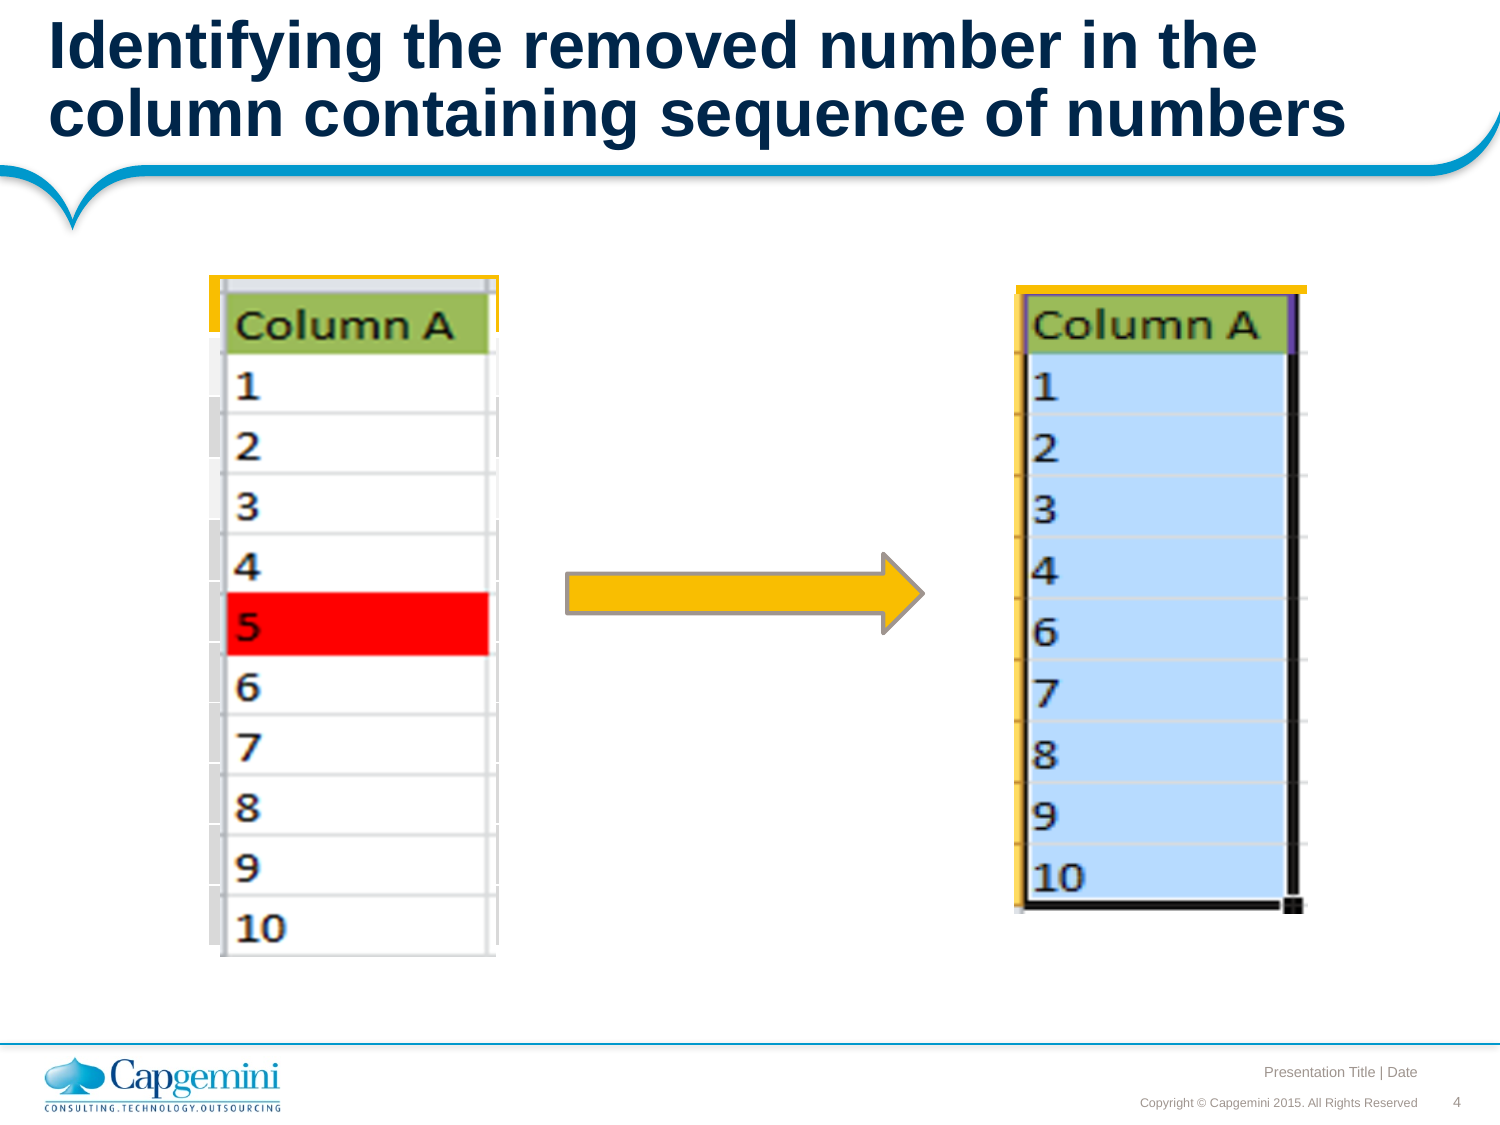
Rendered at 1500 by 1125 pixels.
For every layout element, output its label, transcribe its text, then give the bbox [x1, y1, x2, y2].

table_cell 10 [209, 886, 214, 945]
table_cell 2 [209, 397, 214, 457]
table_cell 4 [209, 520, 214, 580]
table_cell 8 [209, 764, 214, 823]
table_header Column A [1016, 285, 1307, 294]
table_cell 5 [209, 582, 214, 641]
table_cell 3 [209, 459, 214, 518]
table_header Column A [209, 275, 499, 332]
table_cell 7 [209, 703, 214, 762]
picture [219, 279, 496, 957]
table_cell 1 [209, 338, 214, 395]
table_cell 6 [209, 643, 214, 702]
title Identifying the removed number in the column containing sequence of numbers [0, 0, 1500, 165]
text_box [565, 551, 926, 636]
picture [44, 1056, 281, 1113]
table_cell 9 [209, 825, 214, 884]
picture [1014, 294, 1308, 914]
